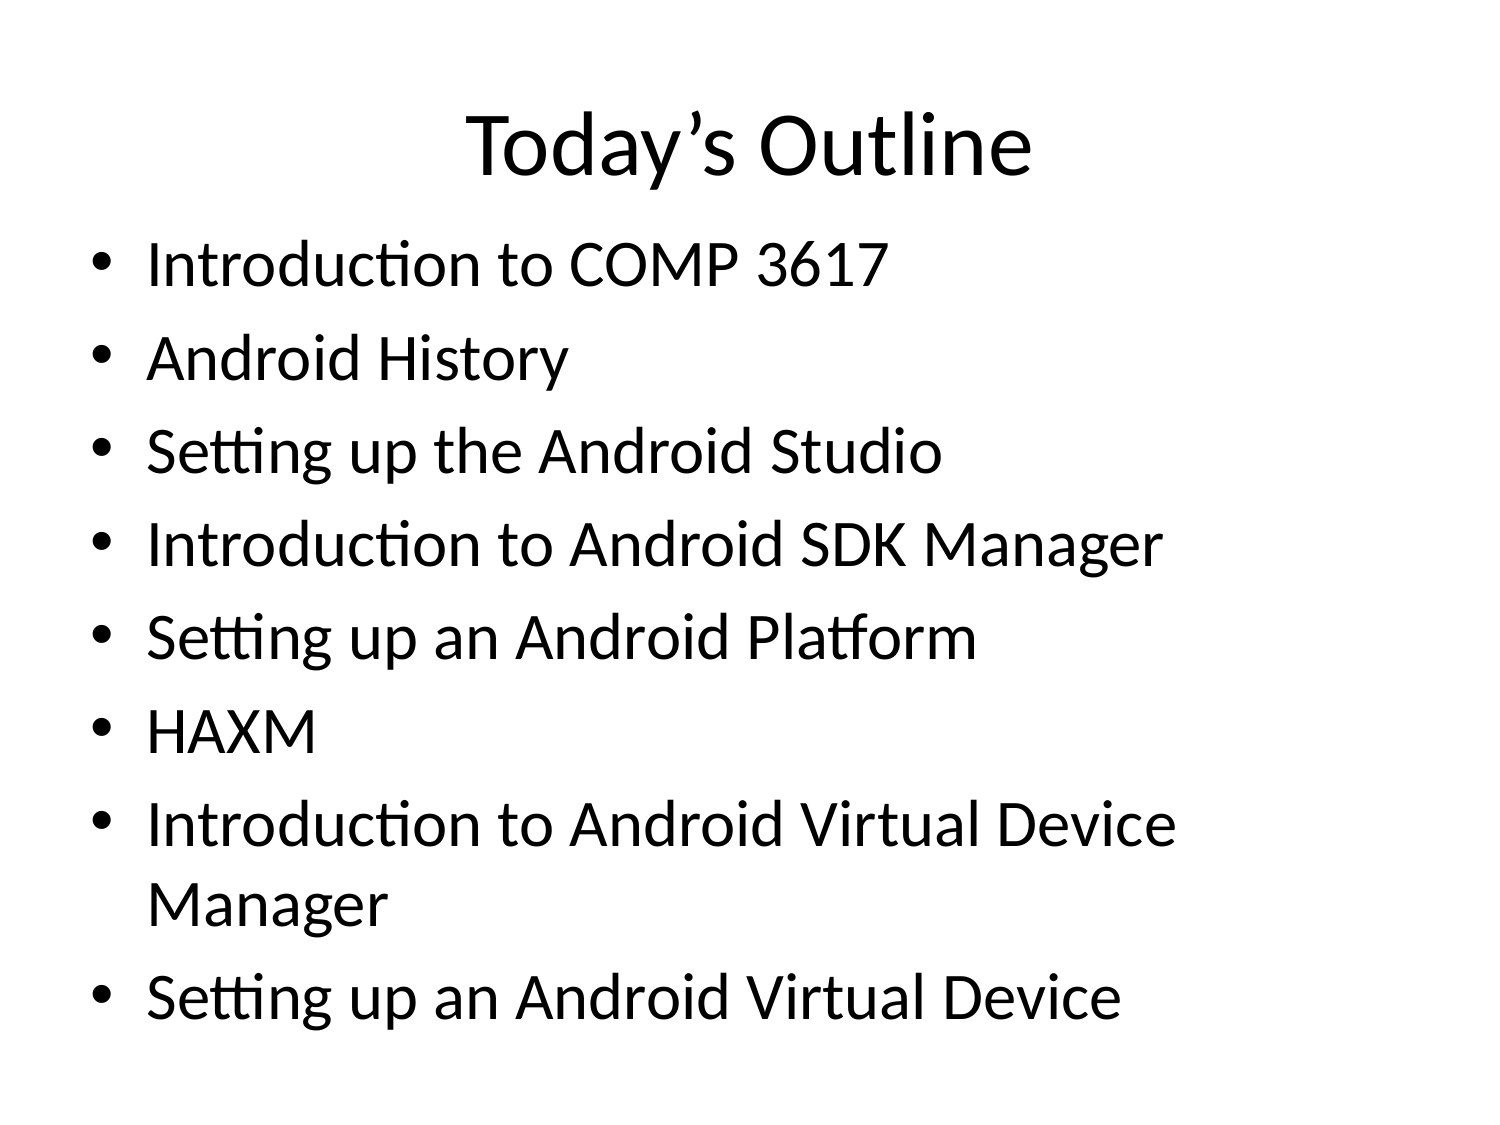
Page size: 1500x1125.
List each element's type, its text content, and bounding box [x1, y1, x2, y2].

list Introduction to COMP 3617 Android History Setting up the Android Studio Introduction to Android SDK Manager Setting up an Android Platform HAXM Introduction to Android Virtual Device Manager Setting up an Android Virtual Device [75, 212, 1425, 1100]
title Today’s Outline [75, 45, 1425, 212]
